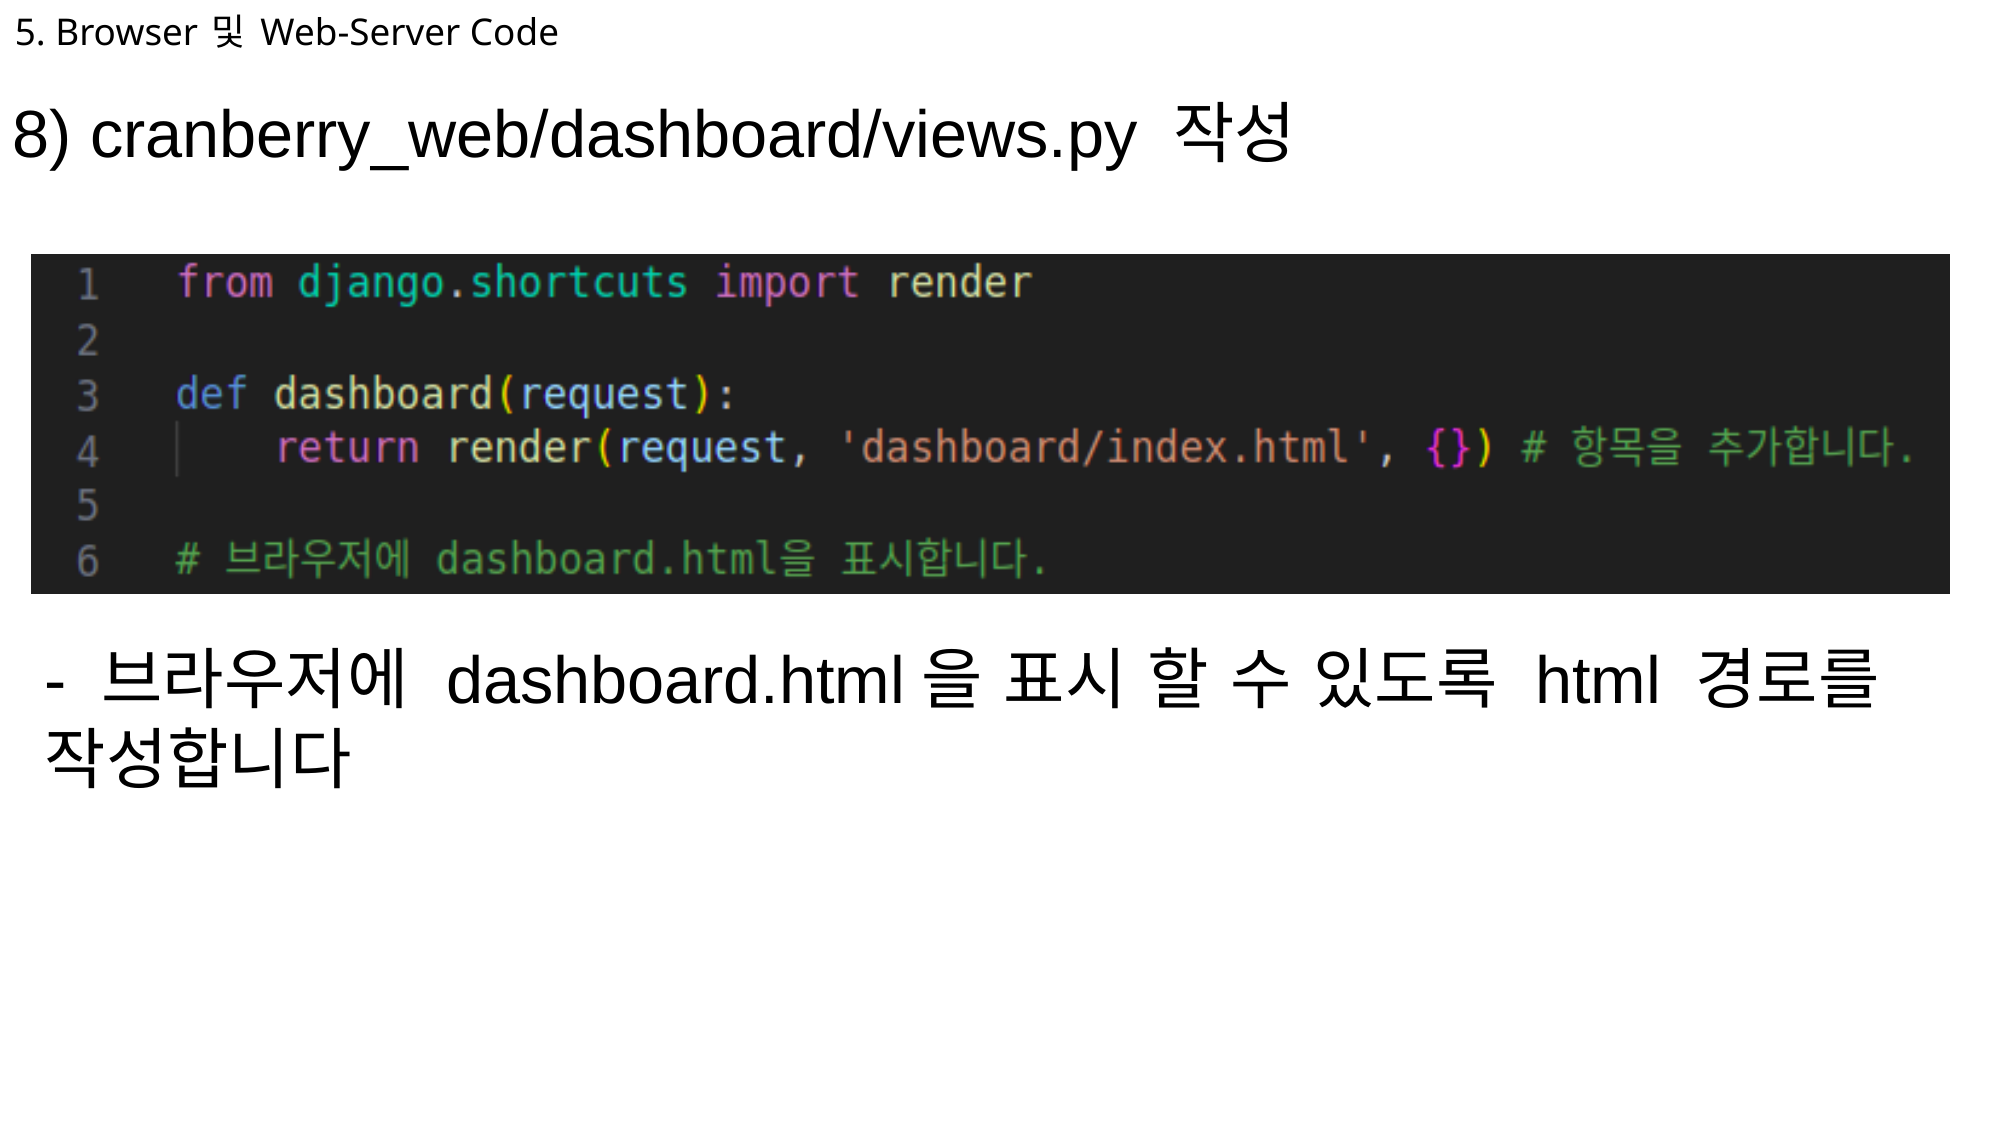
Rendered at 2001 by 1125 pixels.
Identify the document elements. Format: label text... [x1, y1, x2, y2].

text_box - 브라우저에 dashboard.html을 표시 할 수 있도록 html 경로를 작성합니다 [30, 630, 1944, 902]
text_box 5. Browser 및 Web-Server Code [0, 0, 1995, 60]
text_box 8) cranberry_web/dashboard/views.py 작성 [0, 83, 1950, 335]
picture [30, 254, 1951, 594]
